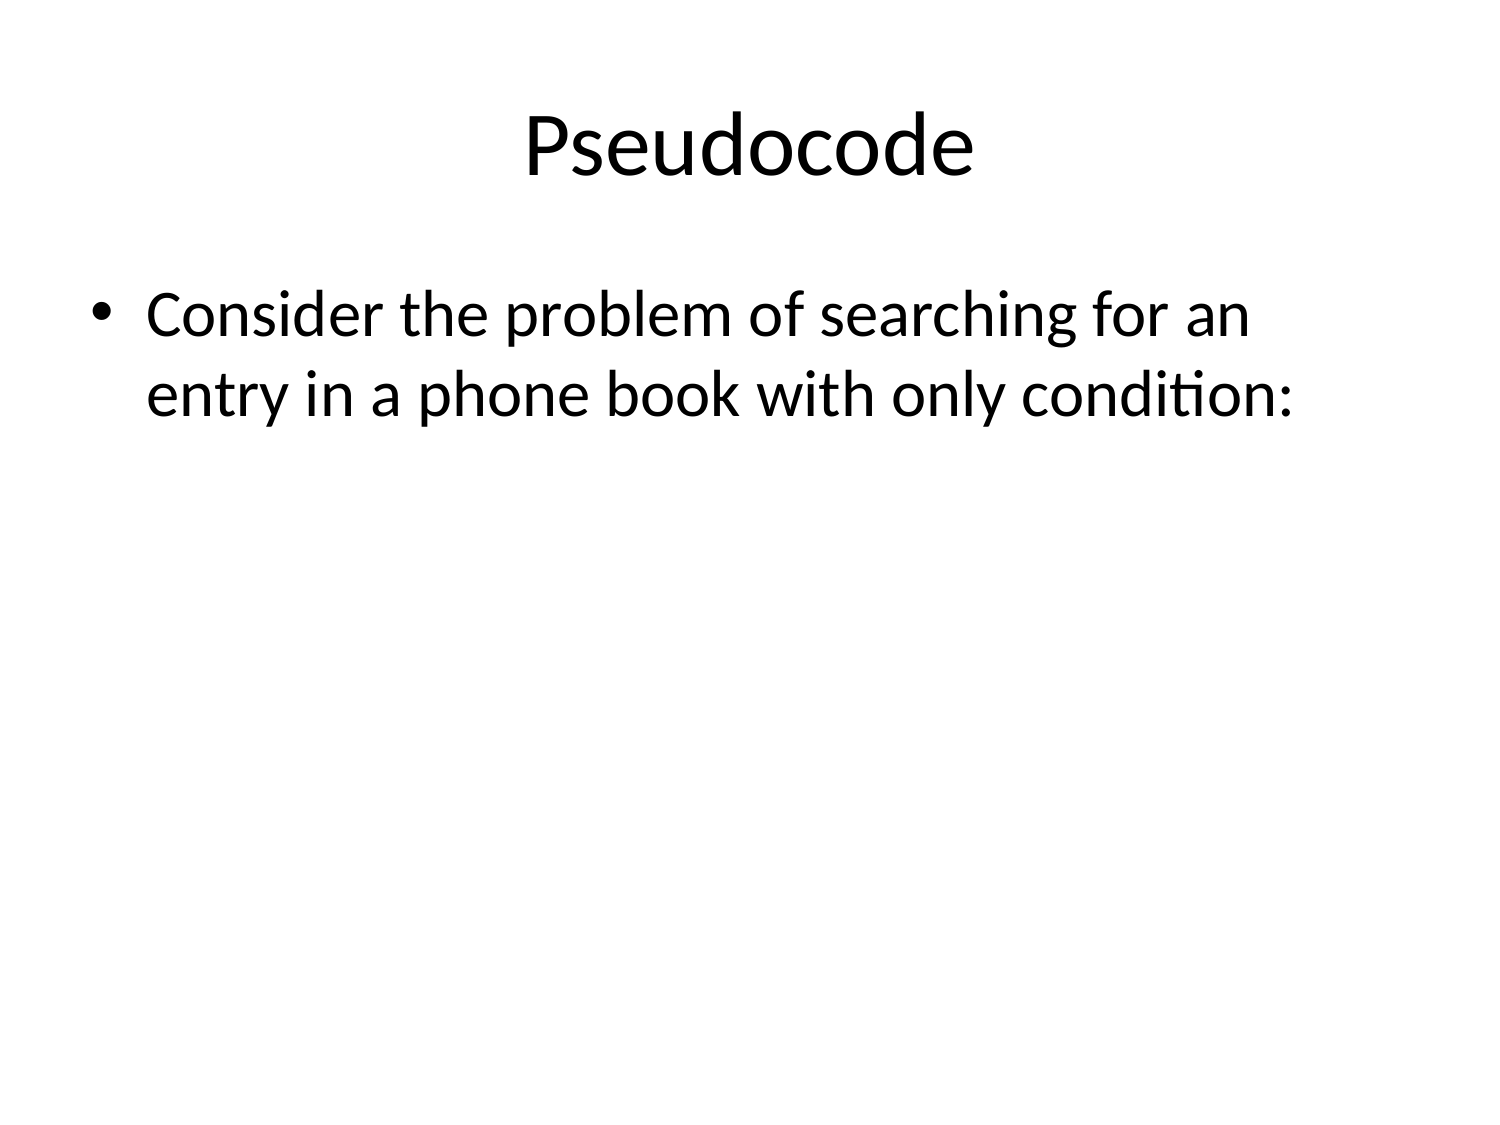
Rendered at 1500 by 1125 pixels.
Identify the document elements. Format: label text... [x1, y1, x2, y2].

list Consider the problem of searching for an entry in a phone book with only condition: [75, 262, 1425, 1005]
title Pseudocode [75, 45, 1425, 233]
